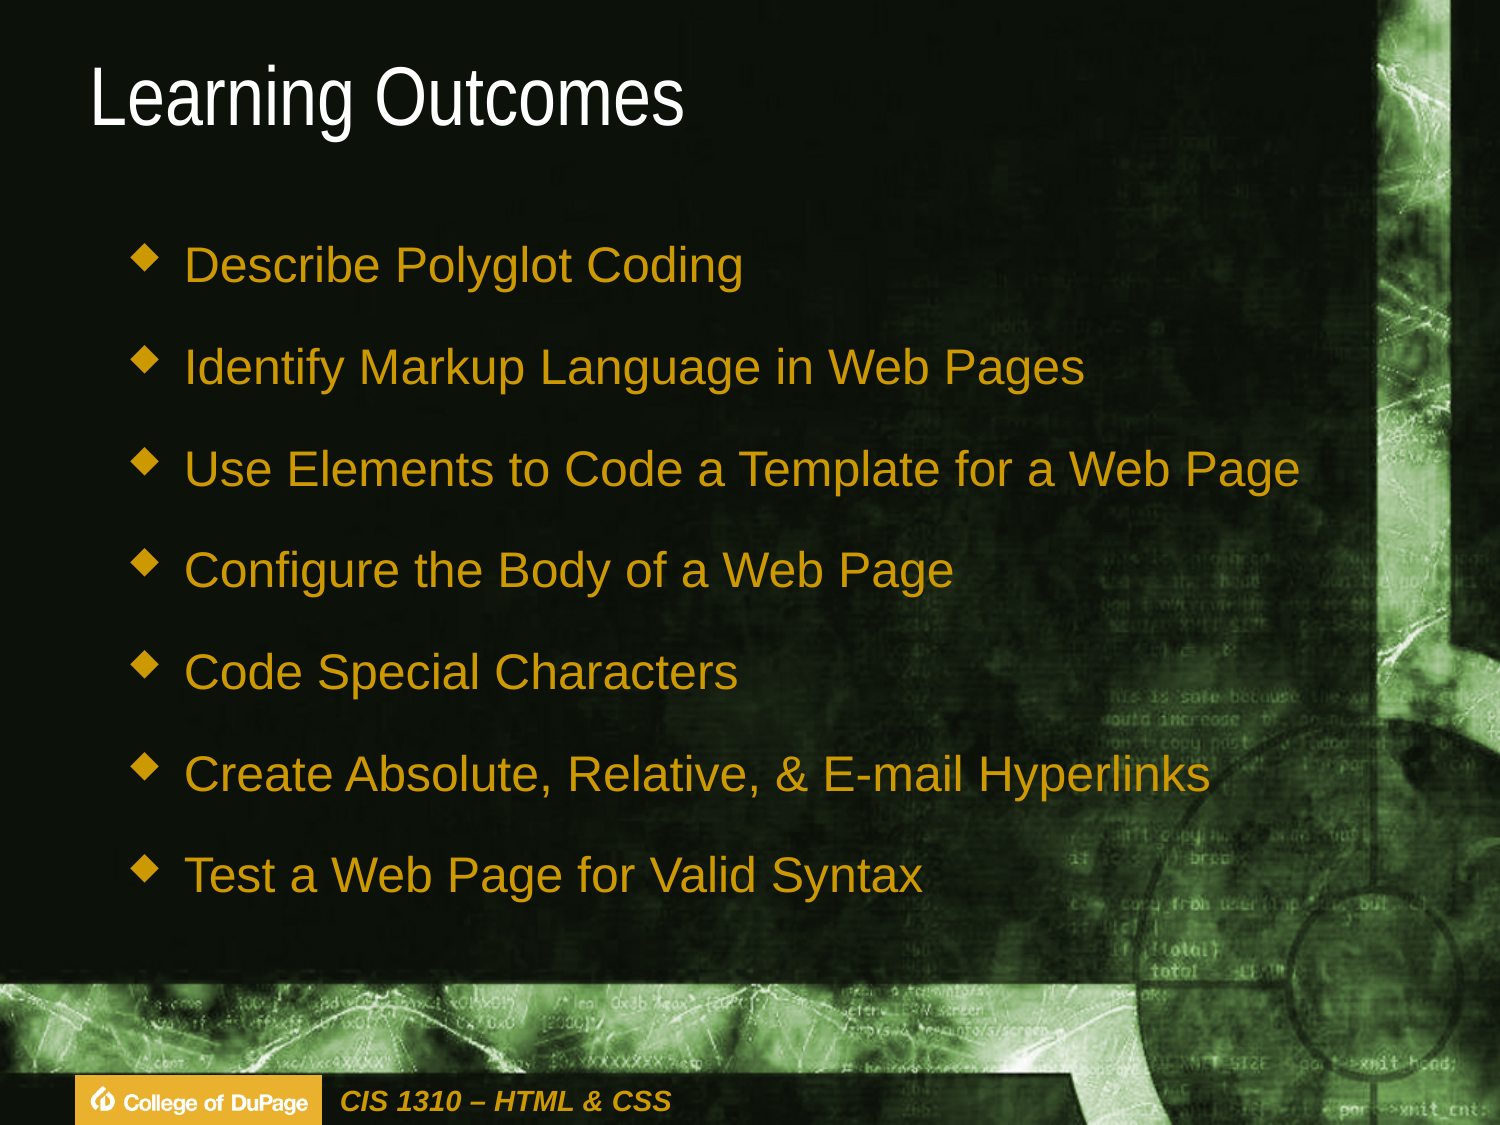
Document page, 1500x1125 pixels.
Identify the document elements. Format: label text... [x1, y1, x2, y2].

list Describe Polyglot Coding Identify Markup Language in Web Pages Use Elements to Code a Template for a Web Page Configure the Body of a Web Page Code Special Characters Create Absolute, Relative, & E-mail Hyperlinks Test a Web Page for Valid Syntax [112, 224, 1350, 950]
picture [0, 0, 1500, 1125]
title Learning Outcomes [74, 37, 1350, 151]
